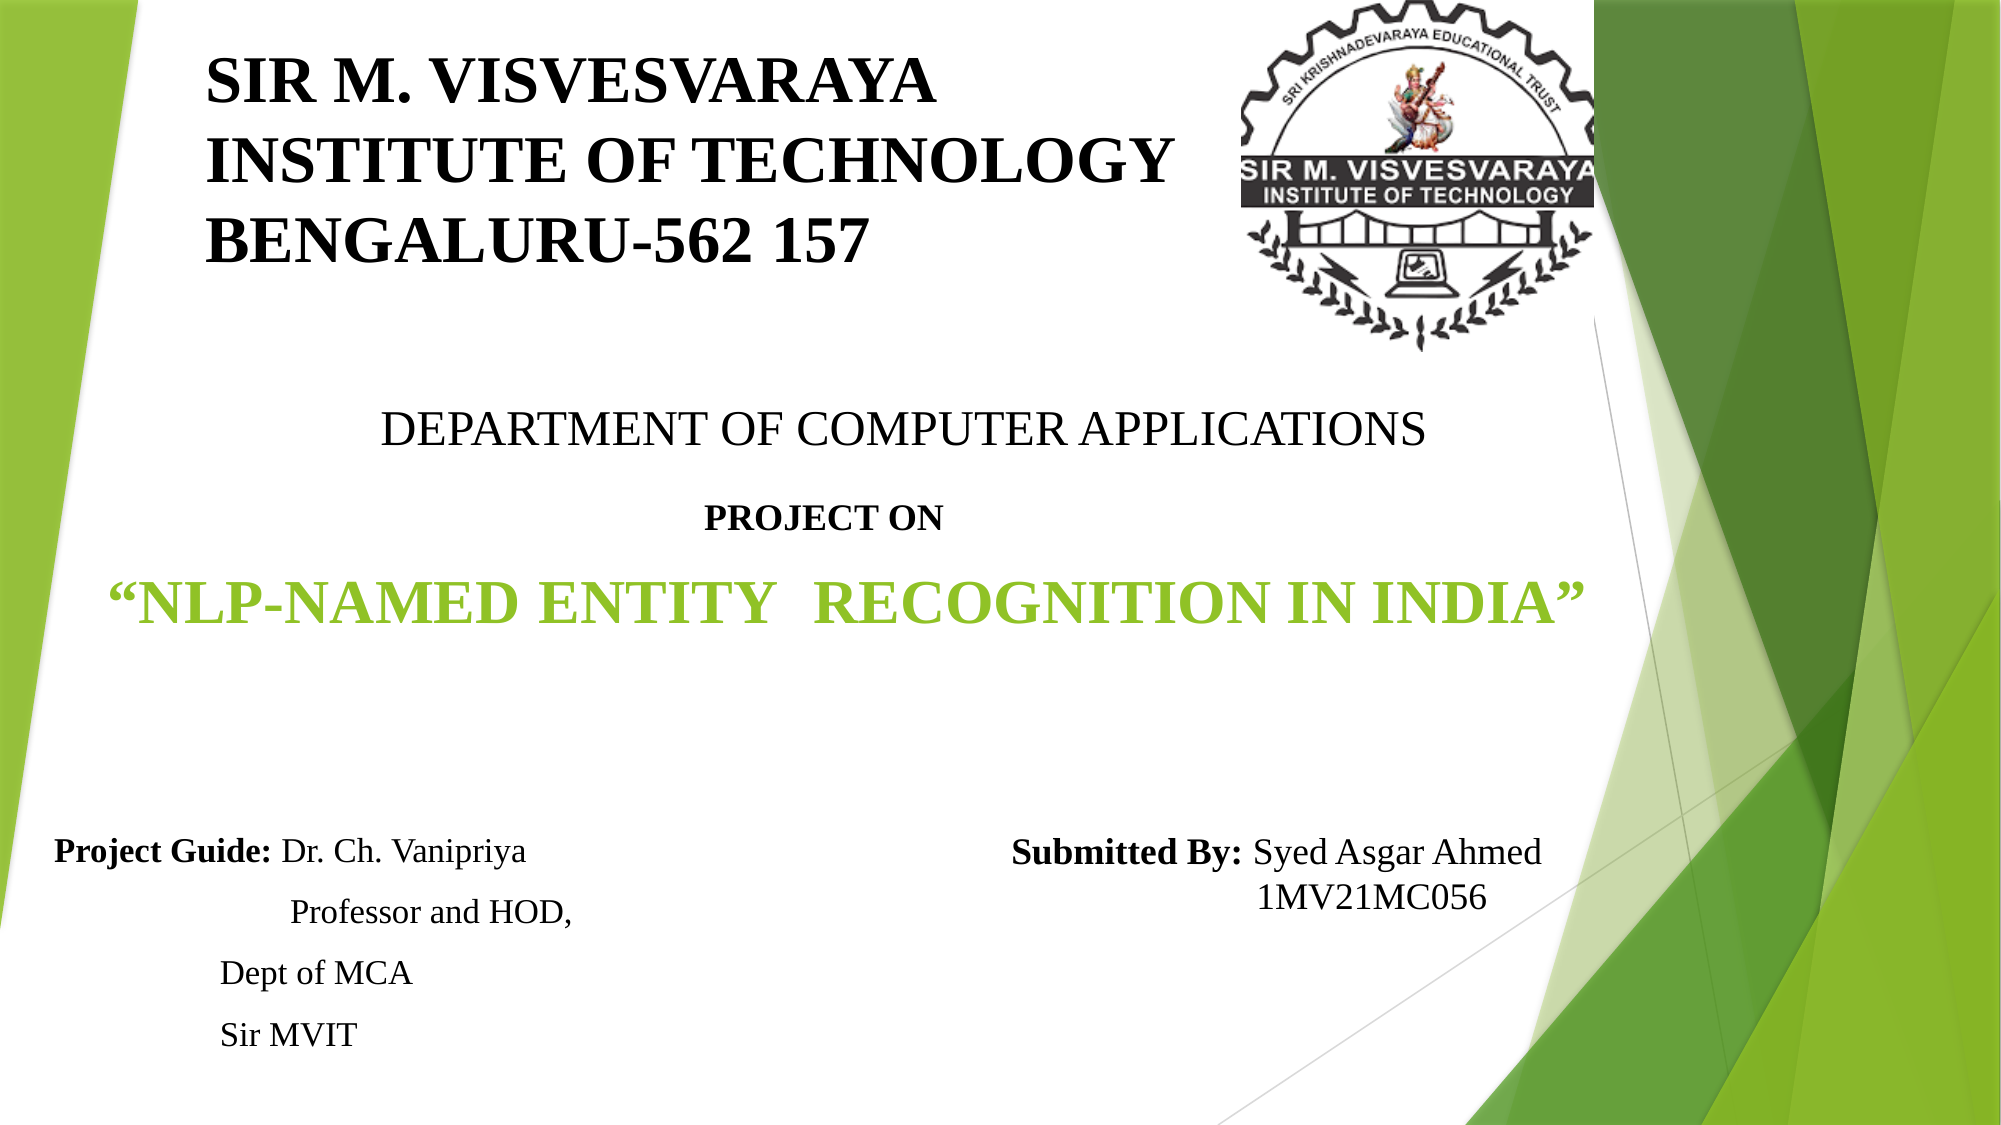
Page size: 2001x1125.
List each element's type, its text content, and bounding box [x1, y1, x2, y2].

text_box Submitted By: Syed Asgar Ahmed 1MV21MC056 [996, 820, 1594, 925]
text_box PROJECT ON [318, 485, 1320, 546]
subtitle Project Guide: Dr. Ch. Vanipriya Professor and HOD, Dept of MCA Sir MVIT [39, 820, 636, 1106]
picture [1241, 0, 1594, 353]
text_box SIR M. VISVESVARAYA INSTITUTE OF TECHNOLOGY BENGALURU-562 157 DEPARTMENT OF COMPUTER APPLICATIONS [190, 28, 1753, 464]
title “NLP-NAMED ENTITY RECOGNITION IN INDIA” [14, 546, 1682, 644]
